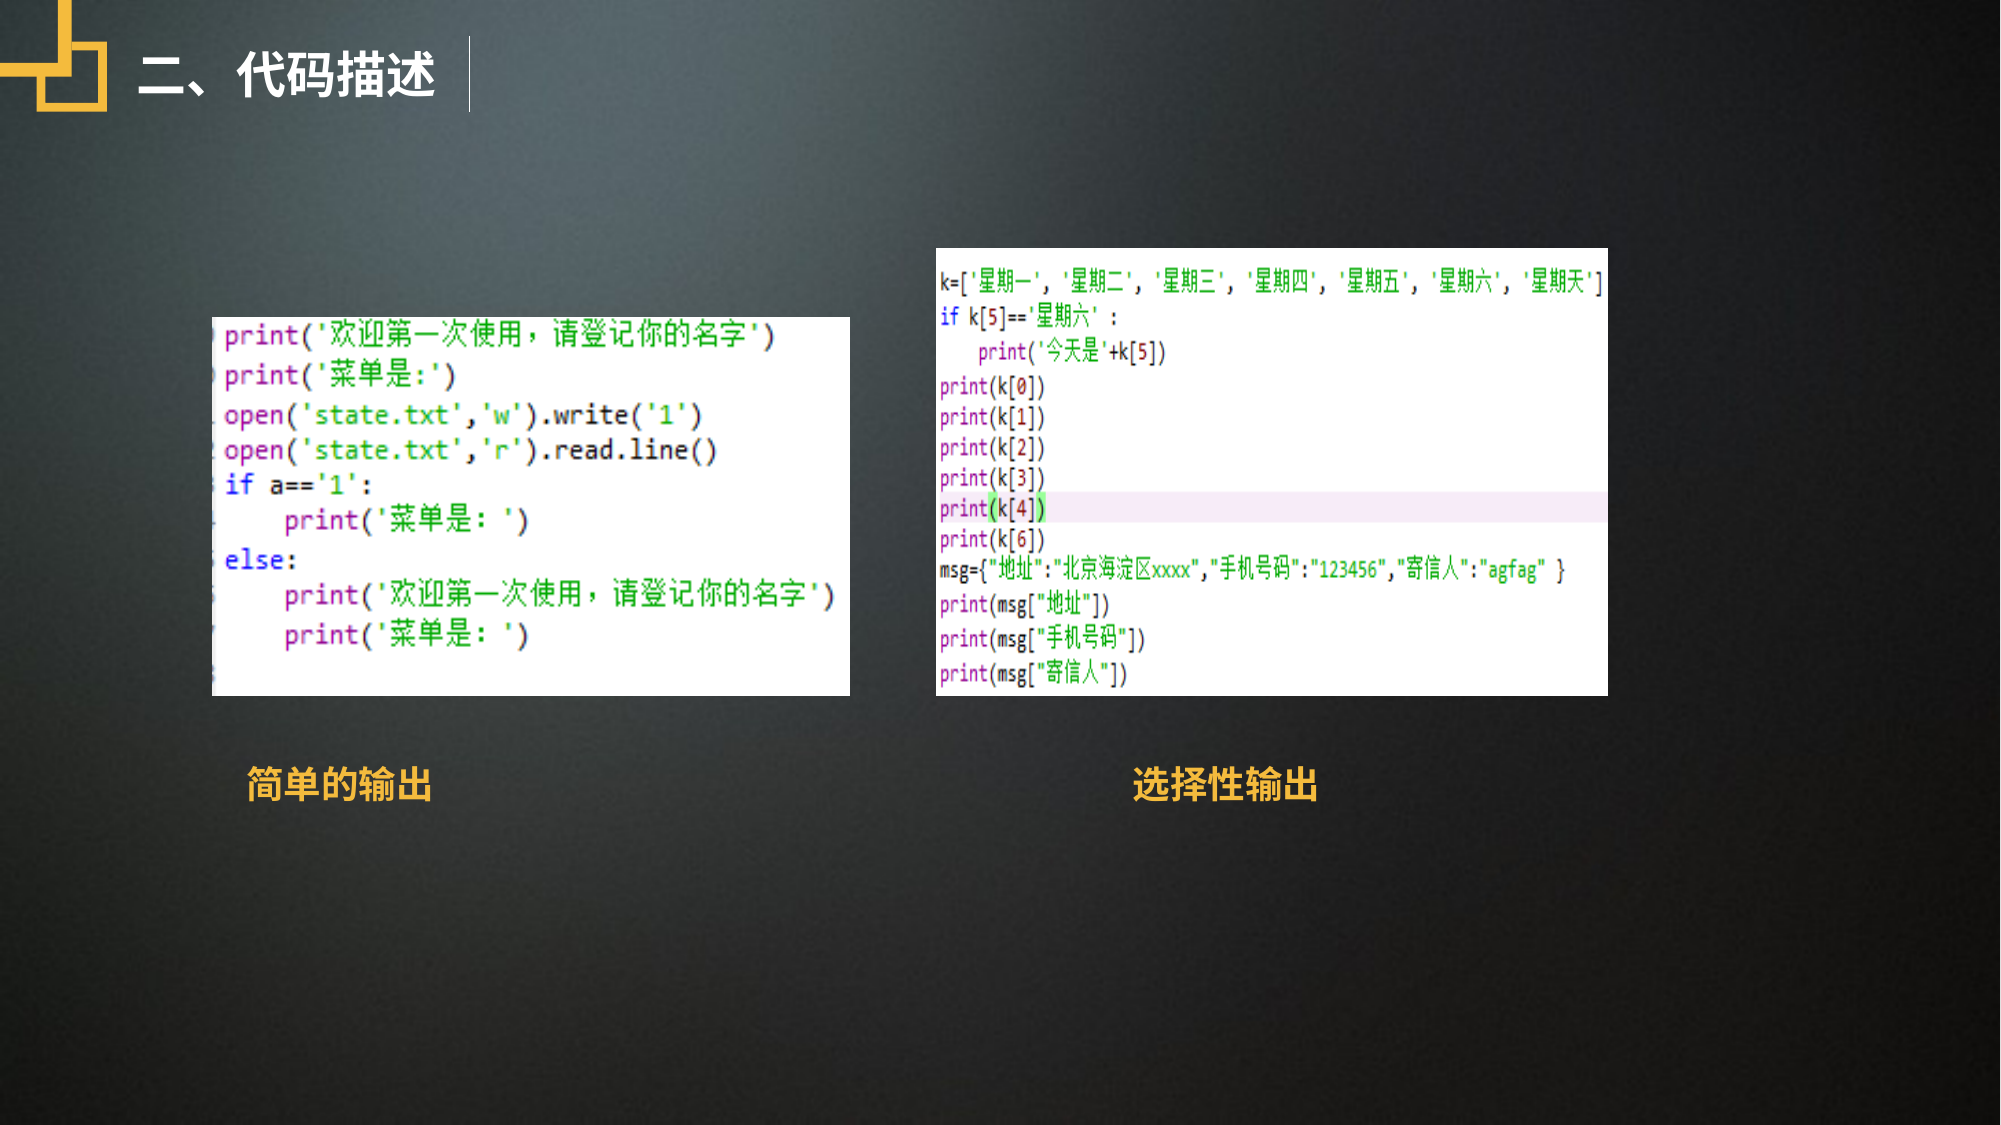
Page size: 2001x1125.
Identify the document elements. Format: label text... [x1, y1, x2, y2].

text_box 简单的输出 [231, 754, 708, 814]
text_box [0, 2, 110, 110]
picture [0, 0, 2001, 1125]
text_box 二、代码描述 [121, 35, 466, 111]
text_box 选择性输出 [1117, 754, 1595, 814]
